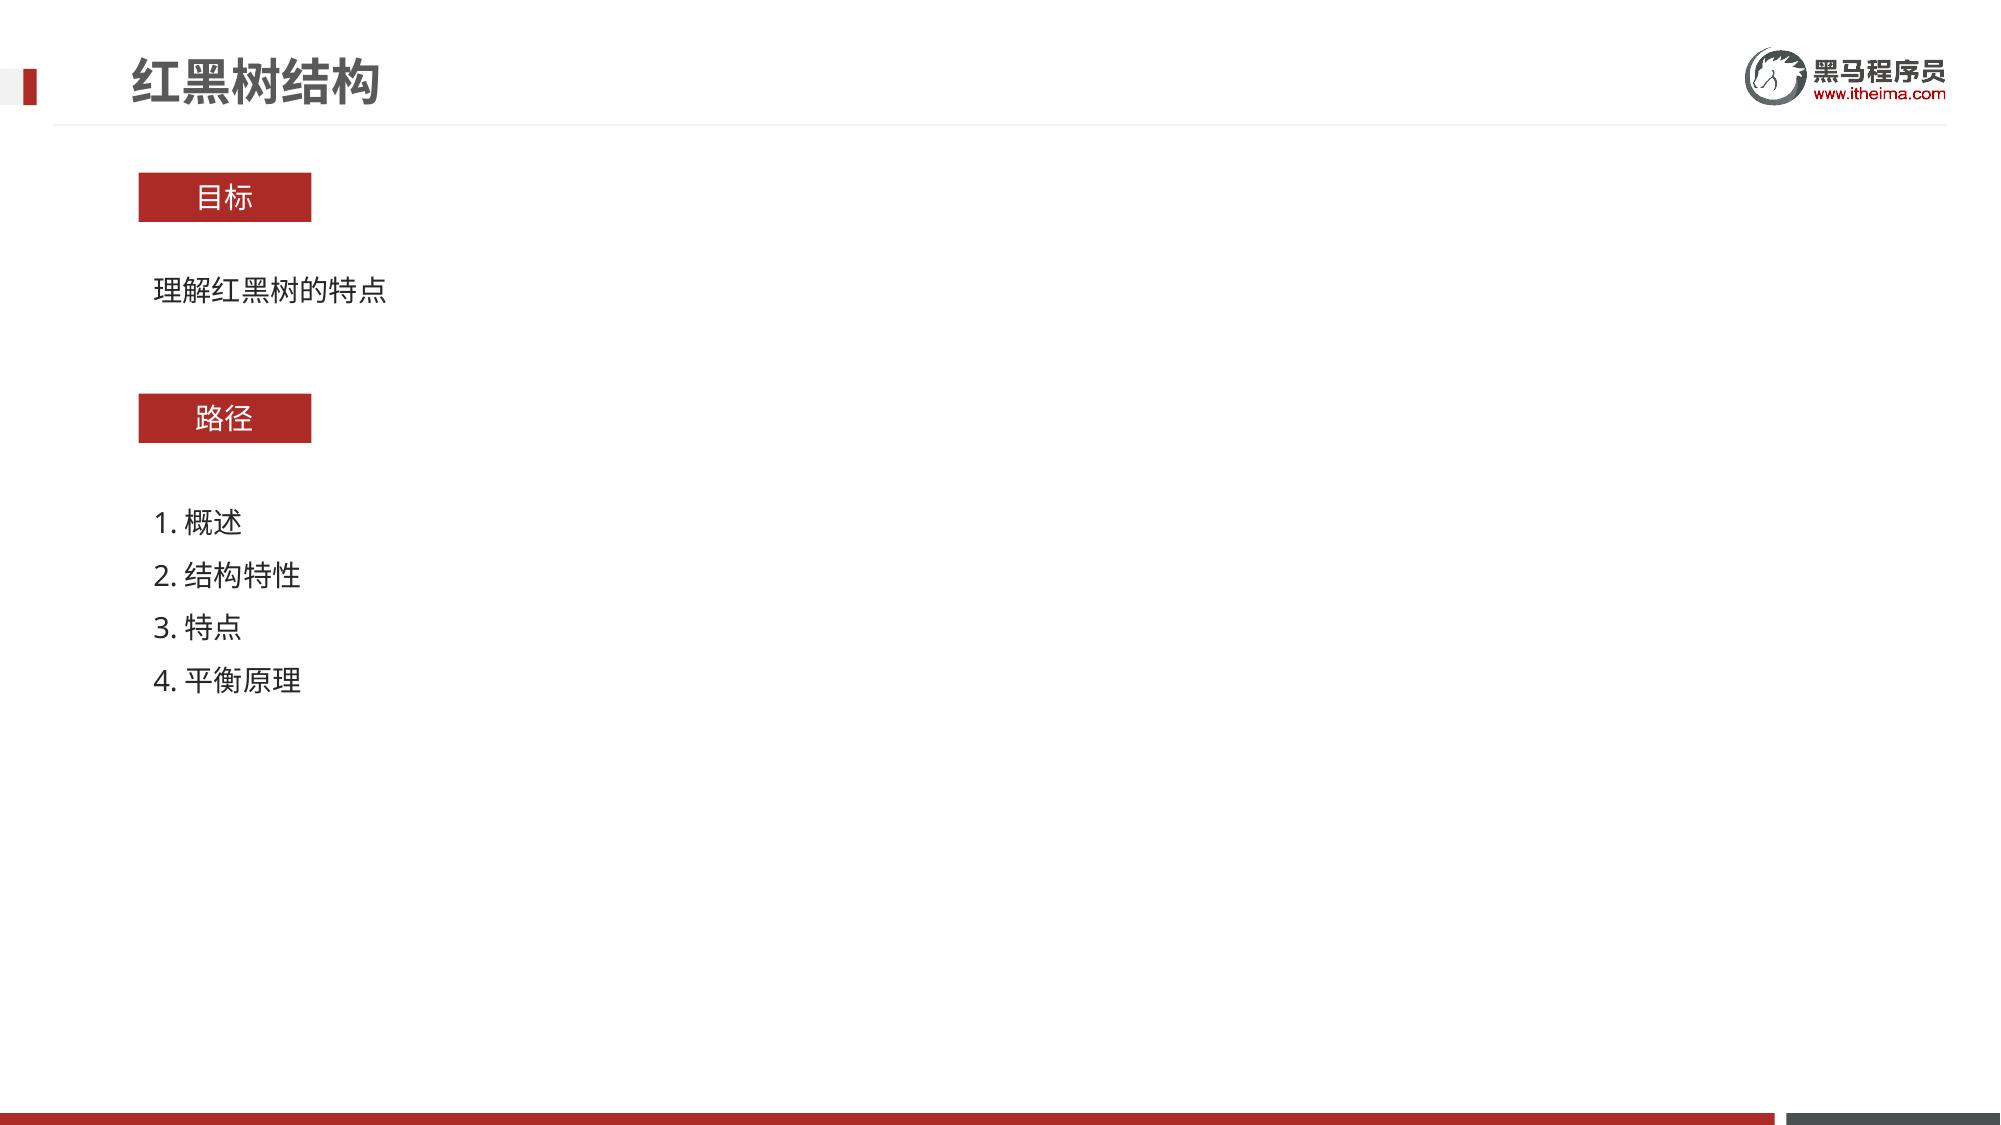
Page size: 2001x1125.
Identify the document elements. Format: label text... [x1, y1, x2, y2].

text_box 1.概述 2.结构特性 3.特点 4.平衡原理 [138, 479, 911, 705]
text_box 理解红黑树的特点 [138, 247, 911, 315]
text_box 路径 [136, 392, 313, 445]
text_box 目标 [136, 171, 313, 224]
title 红黑树结构 [116, 38, 1556, 124]
picture [1744, 46, 1946, 106]
